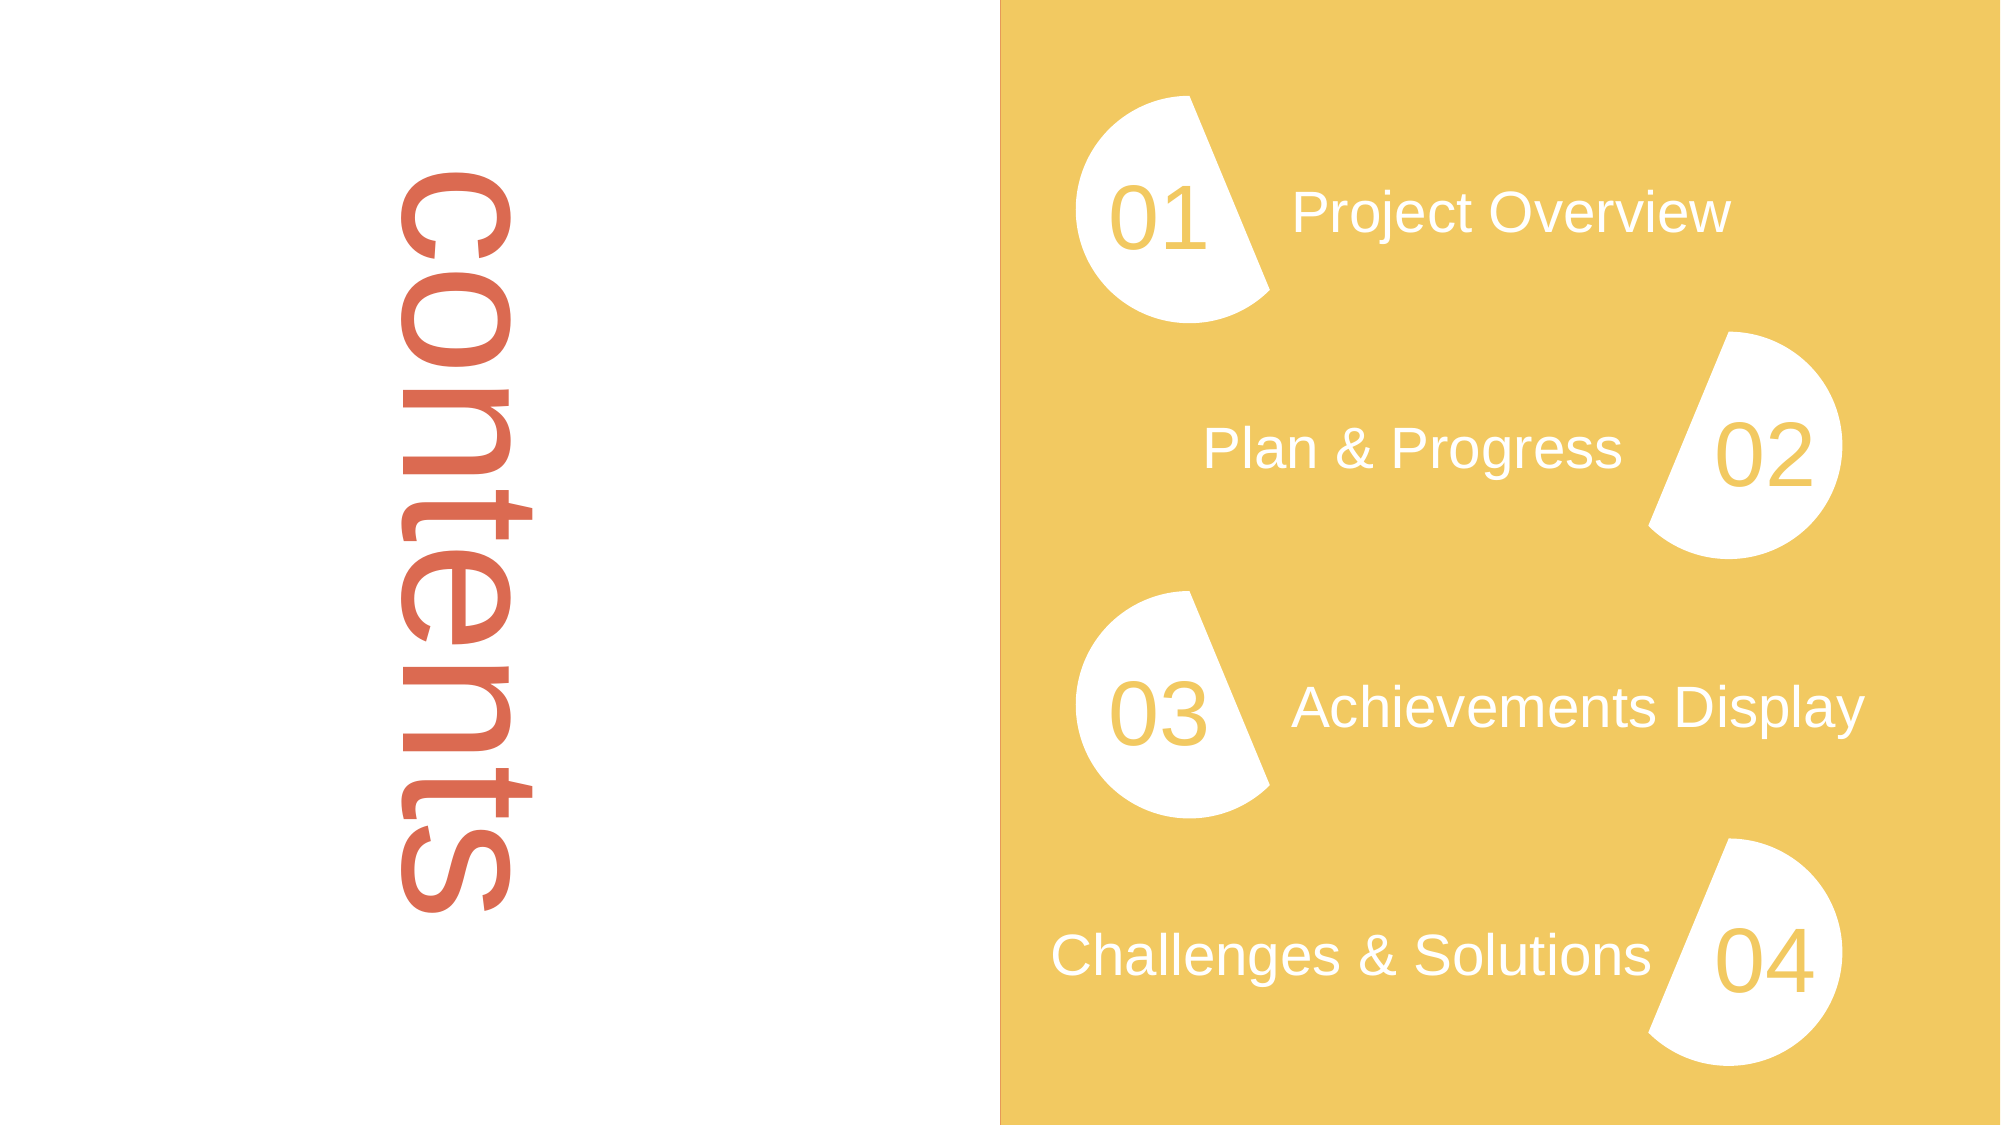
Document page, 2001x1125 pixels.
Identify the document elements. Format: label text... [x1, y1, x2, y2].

text_box contents [356, 115, 612, 971]
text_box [1035, 838, 1867, 1066]
picture [1001, 0, 2001, 1125]
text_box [1059, 590, 1936, 819]
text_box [1188, 331, 1867, 560]
text_box [0, 0, 1001, 1125]
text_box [1059, 95, 1843, 324]
